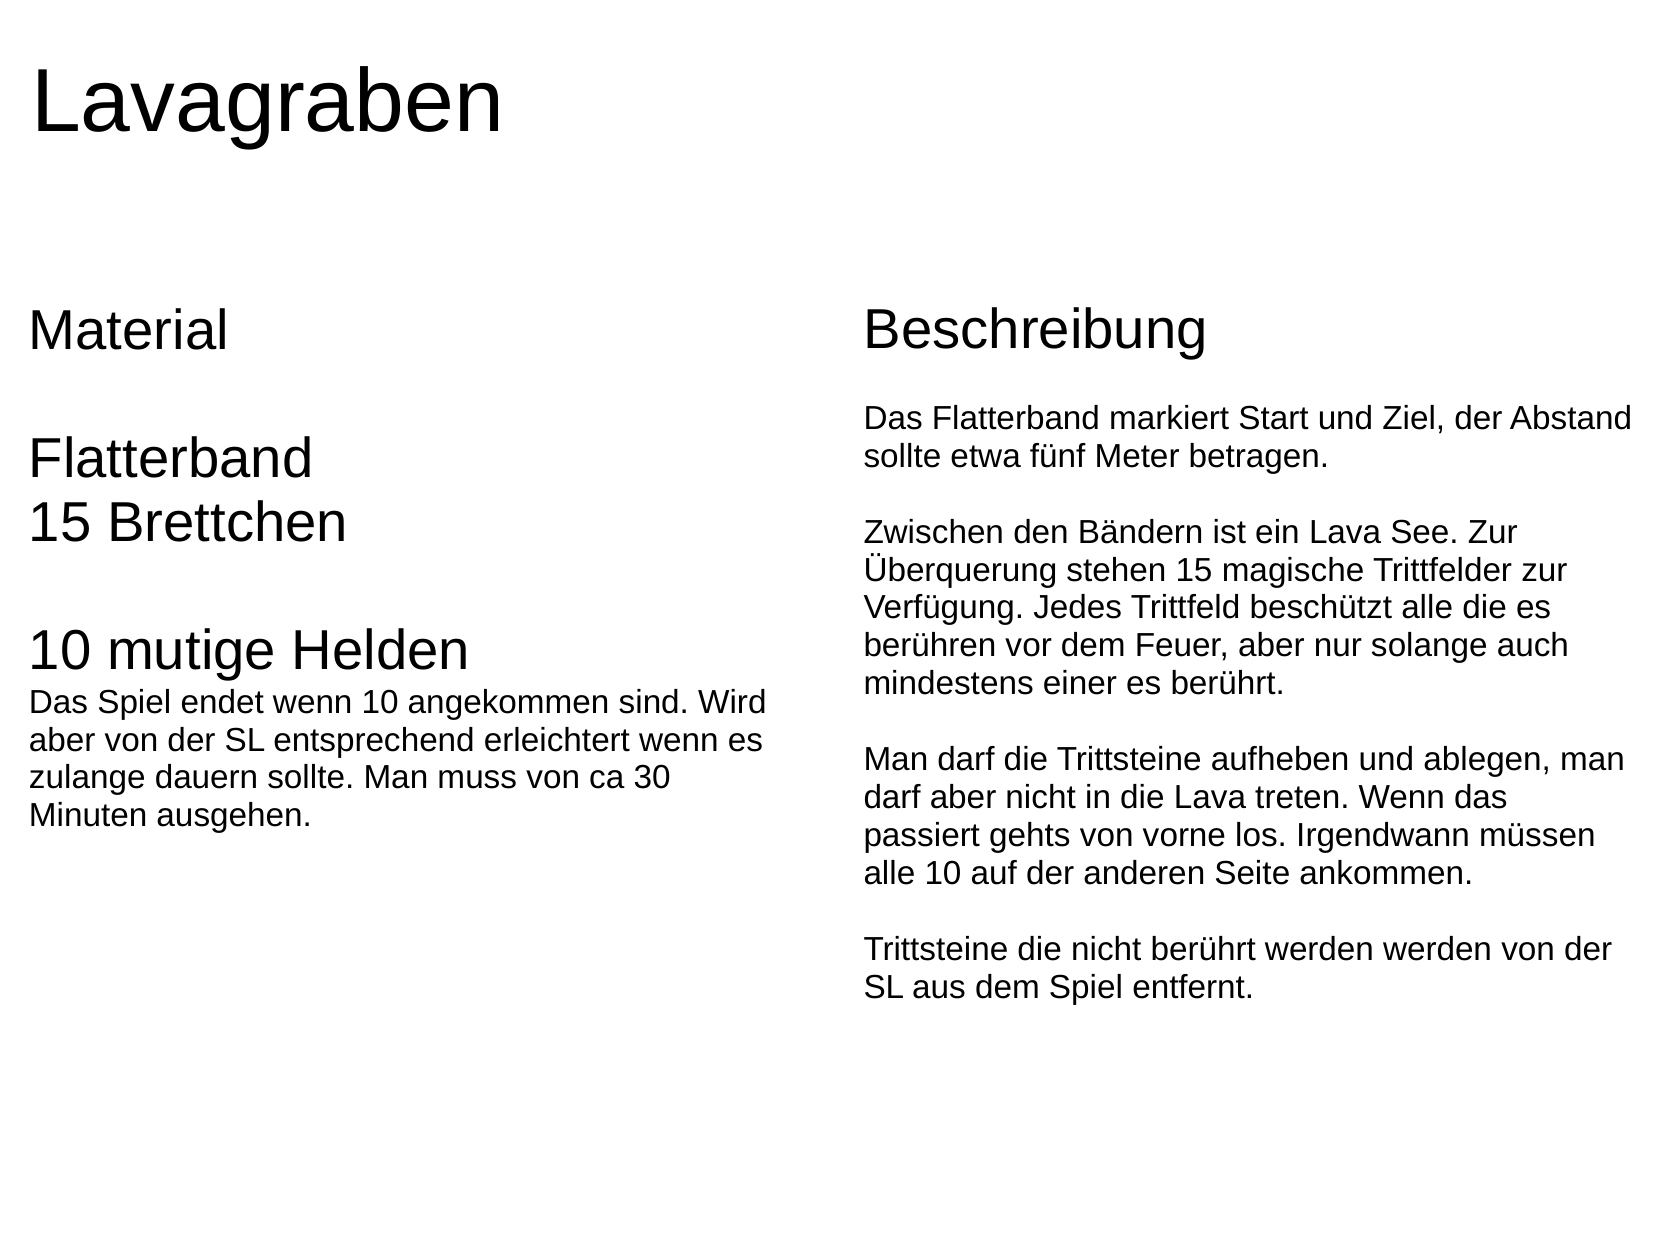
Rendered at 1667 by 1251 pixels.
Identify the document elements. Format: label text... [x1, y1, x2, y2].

subtitle Material Flatterband 15 Brettchen 10 mutige Helden Das Spiel endet wenn 10 angekommen sind. Wird aber von der SL entsprechend erleichtert wenn es zulange dauern sollte. Man muss von ca 30 Minuten ausgehen. [28, 298, 798, 1197]
title Lavagraben [31, 50, 1636, 200]
text_box Beschreibung Das Flatterband markiert Start und Ziel, der Abstand sollte etwa fünf Meter betragen. Zwischen den Bändern ist ein Lava See. Zur Überquerung stehen 15 magische Trittfelder zur Verfügung. Jedes Trittfeld beschützt alle die es berühren vor dem Feuer, aber nur solange auch mindestens einer es berührt. Man darf die Trittsteine aufheben und ablegen, man darf aber nicht in die Lava treten. Wenn das passiert gehts von vorne los. Irgendwann müssen alle 10 auf der anderen Seite ankommen. Trittsteine die nicht berührt werden werden von der SL aus dem Spiel entfernt. [863, 297, 1634, 1196]
